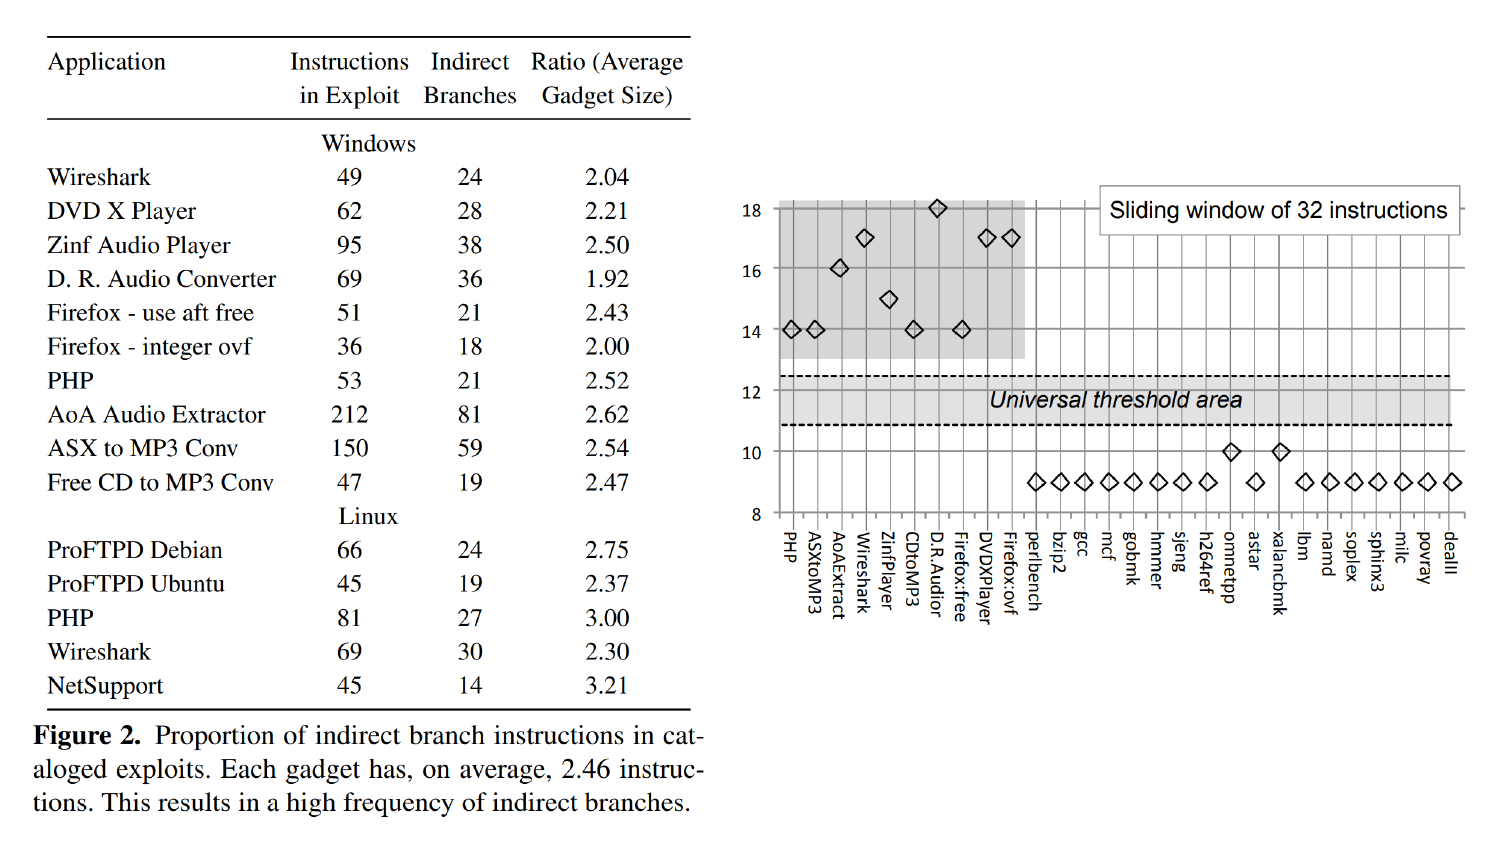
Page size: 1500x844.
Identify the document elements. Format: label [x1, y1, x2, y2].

picture [737, 171, 1476, 631]
picture [24, 24, 714, 819]
